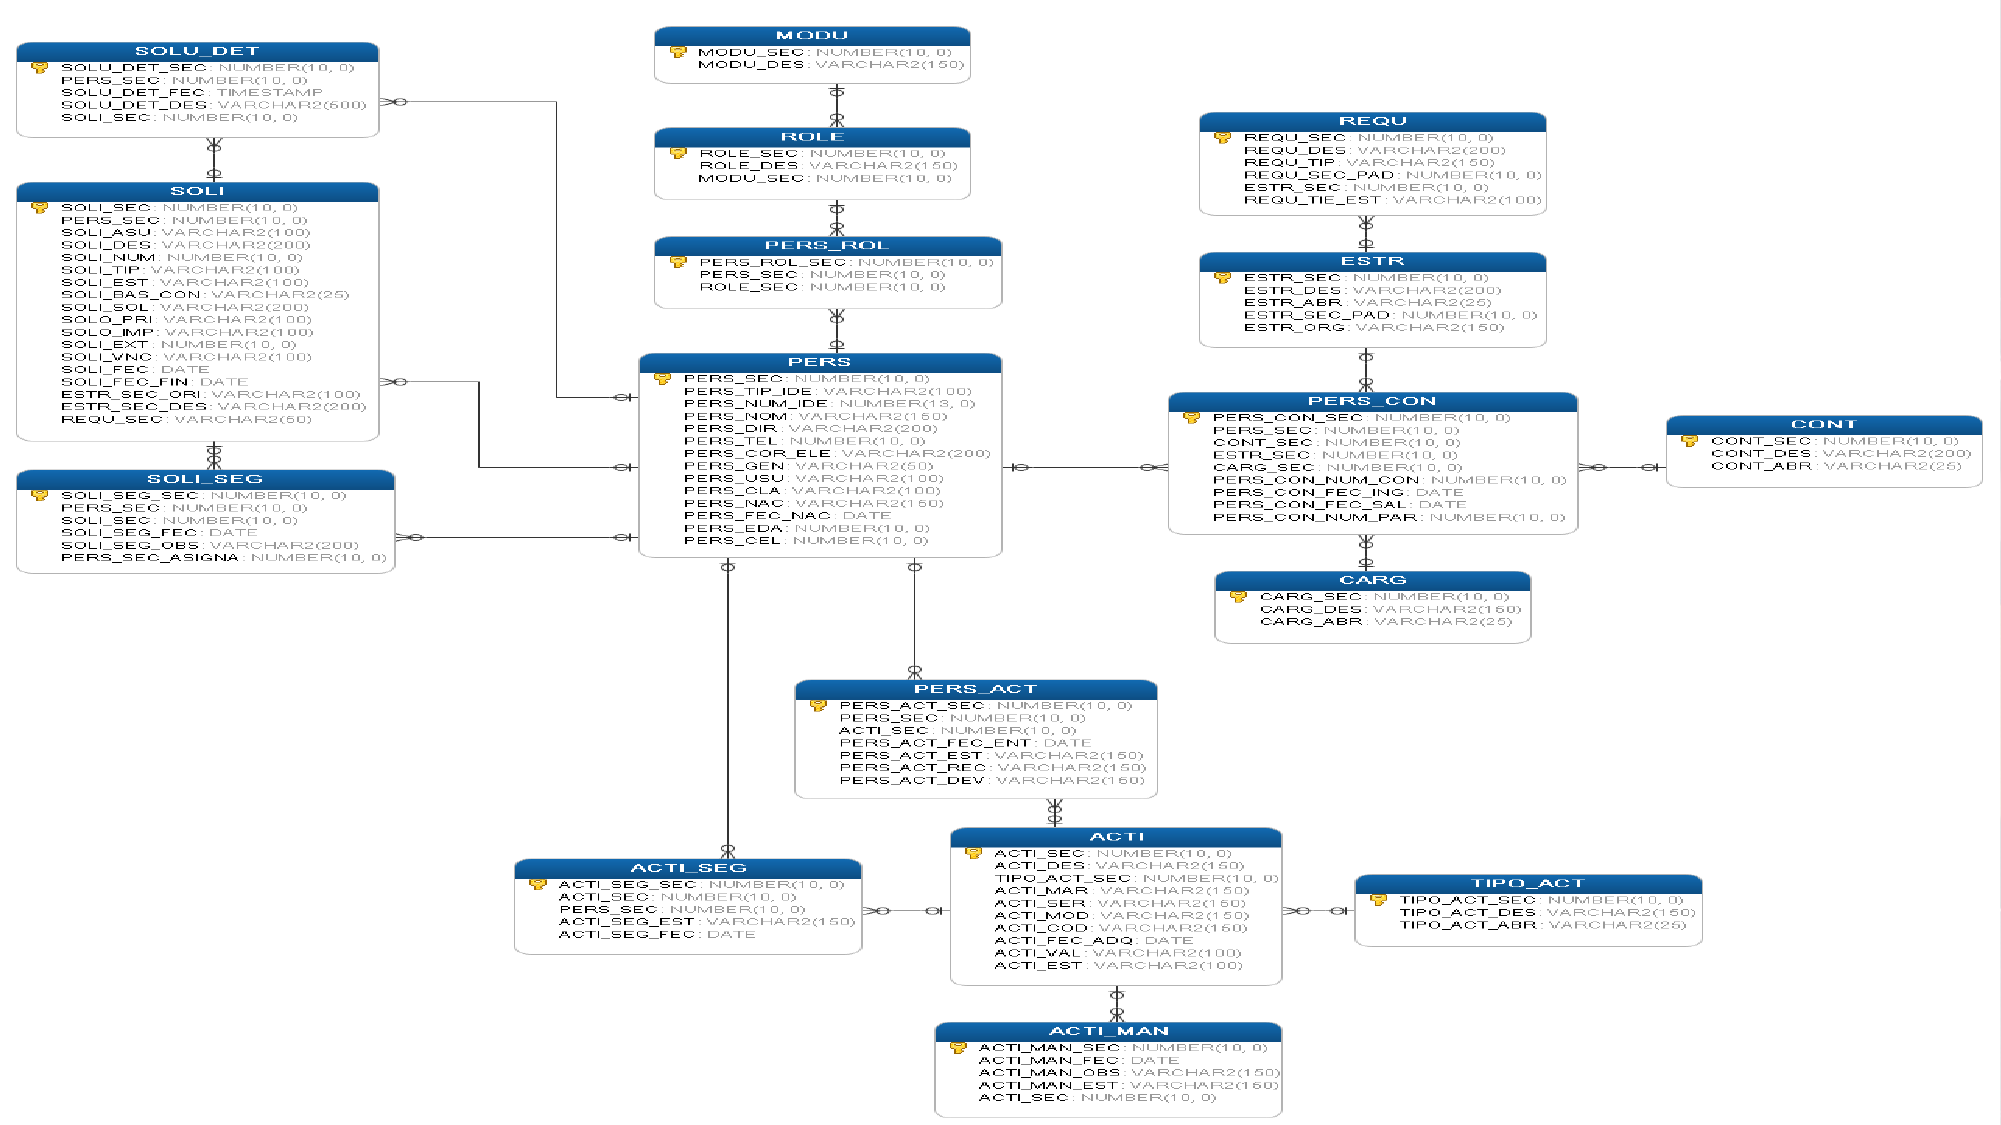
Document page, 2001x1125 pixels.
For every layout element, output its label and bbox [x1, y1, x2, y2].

list [0, 0, 2000, 1125]
